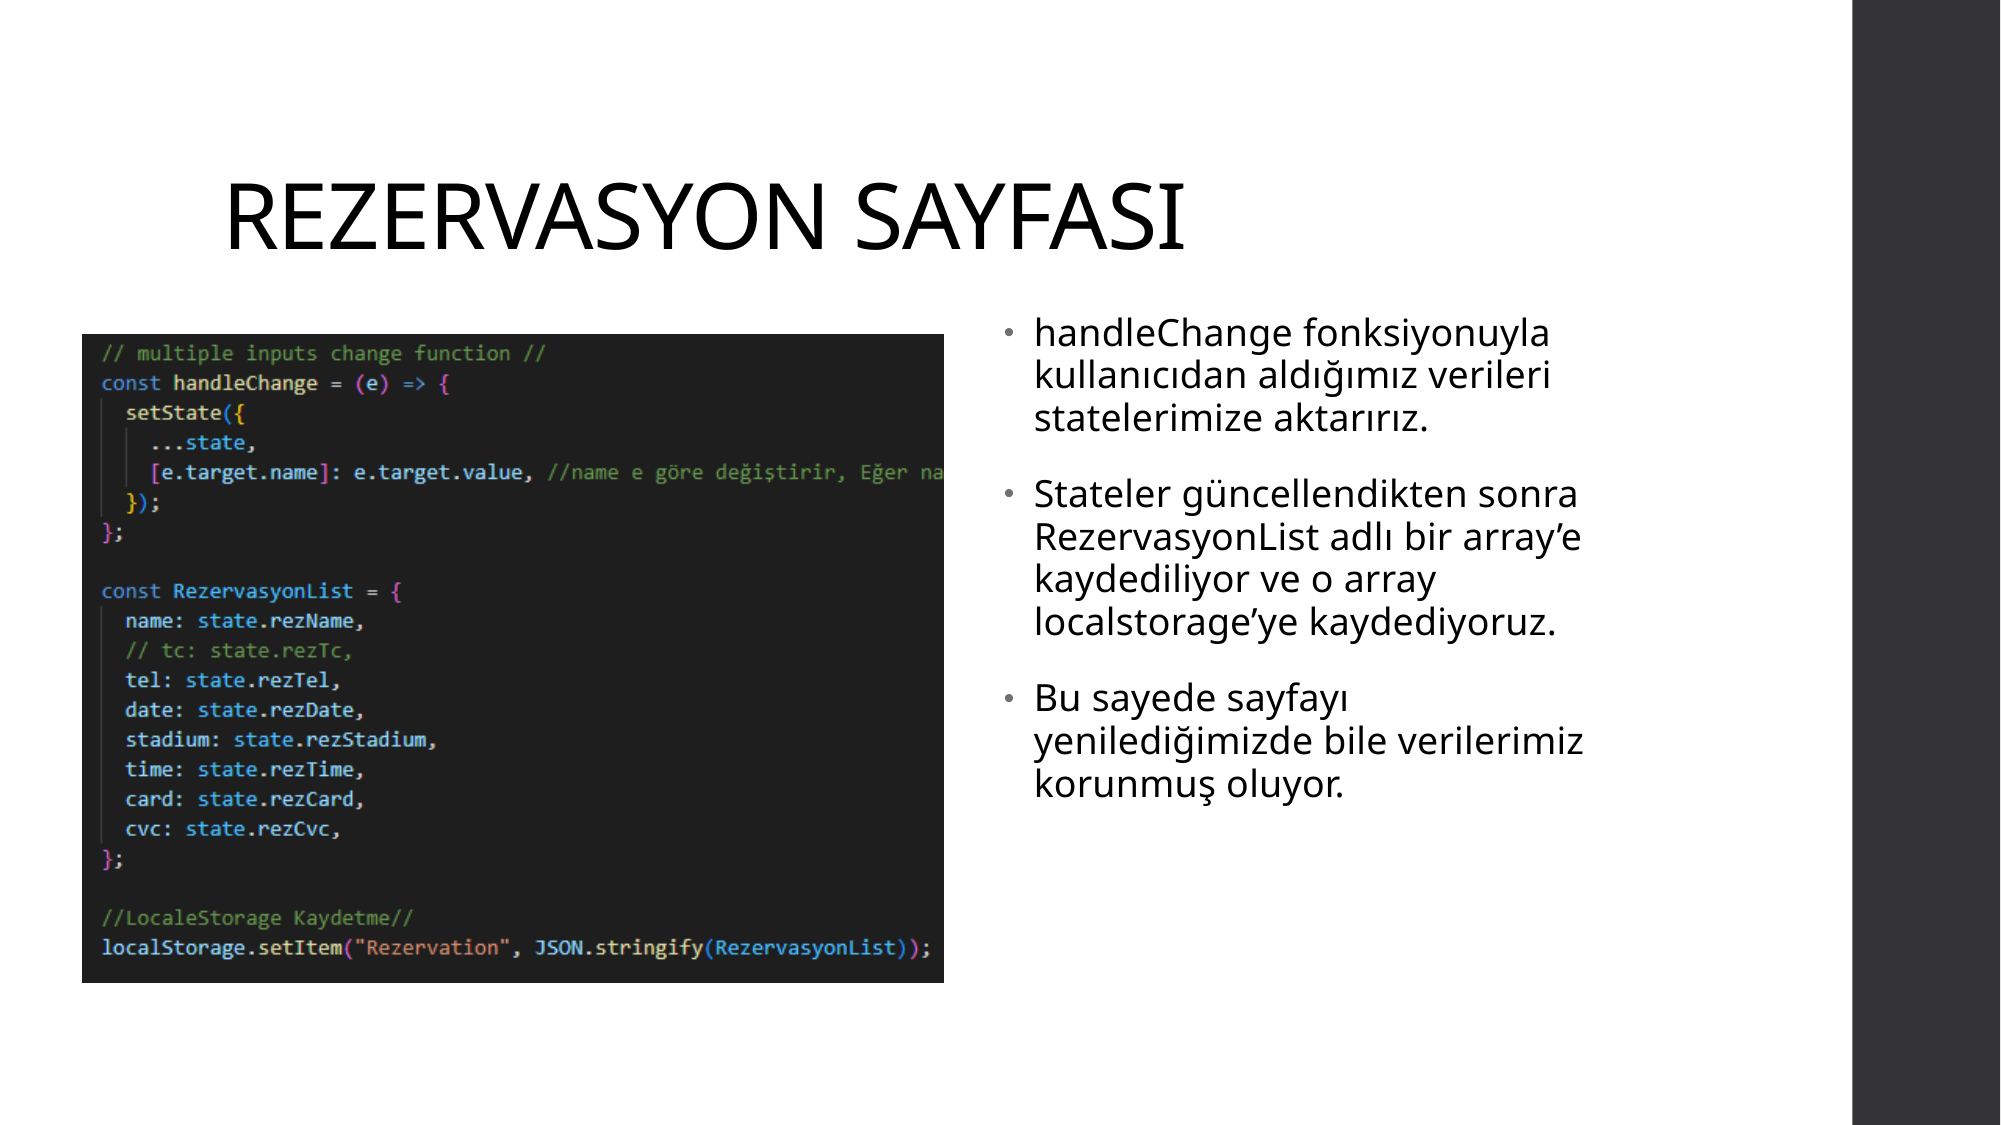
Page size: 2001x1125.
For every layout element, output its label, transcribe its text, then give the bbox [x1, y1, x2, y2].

title REZERVASYON SAYFASI [206, 60, 1797, 278]
text_box handleChange fonksiyonuyla kullanıcıdan aldığımız verileri statelerimize aktarırız. Stateler güncellendikten sonra RezervasyonList adlı bir array’e kaydediliyor ve o array localstorage’ye kaydediyoruz. Bu sayede sayfayı yenilediğimizde bile verilerimiz korunmuş oluyor. [988, 304, 1617, 1019]
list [82, 333, 944, 983]
